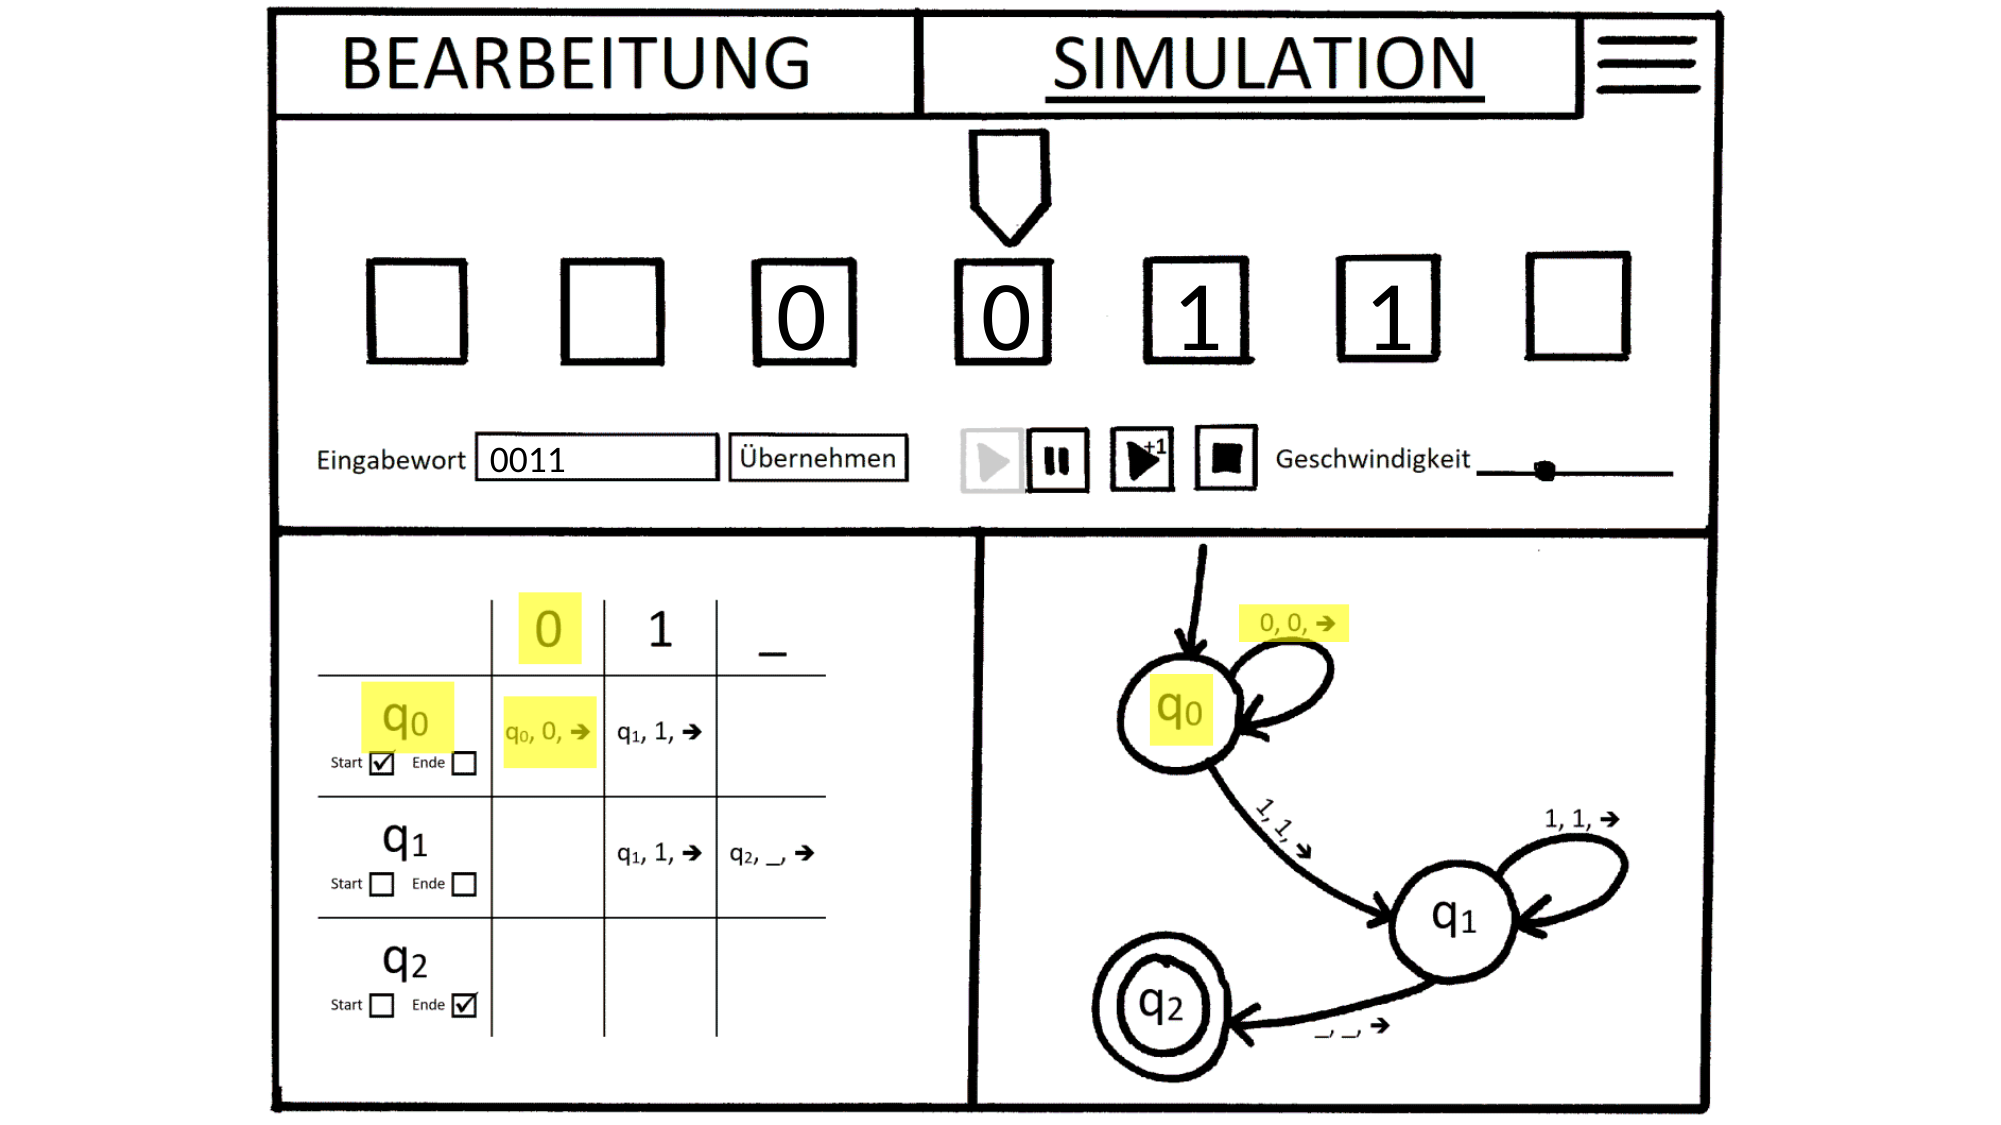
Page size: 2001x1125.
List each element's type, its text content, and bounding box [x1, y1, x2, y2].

text_box [1149, 673, 1214, 747]
text_box [517, 591, 583, 665]
picture [257, 0, 1743, 1125]
text_box [503, 695, 598, 769]
text_box [955, 421, 1026, 505]
text_box 1 [1158, 242, 1239, 378]
text_box 0 [761, 242, 842, 378]
text_box 0011 [475, 427, 582, 488]
text_box 1 [1349, 242, 1431, 378]
text_box 0 [966, 242, 1047, 378]
text_box [360, 681, 455, 754]
text_box [1238, 603, 1350, 643]
